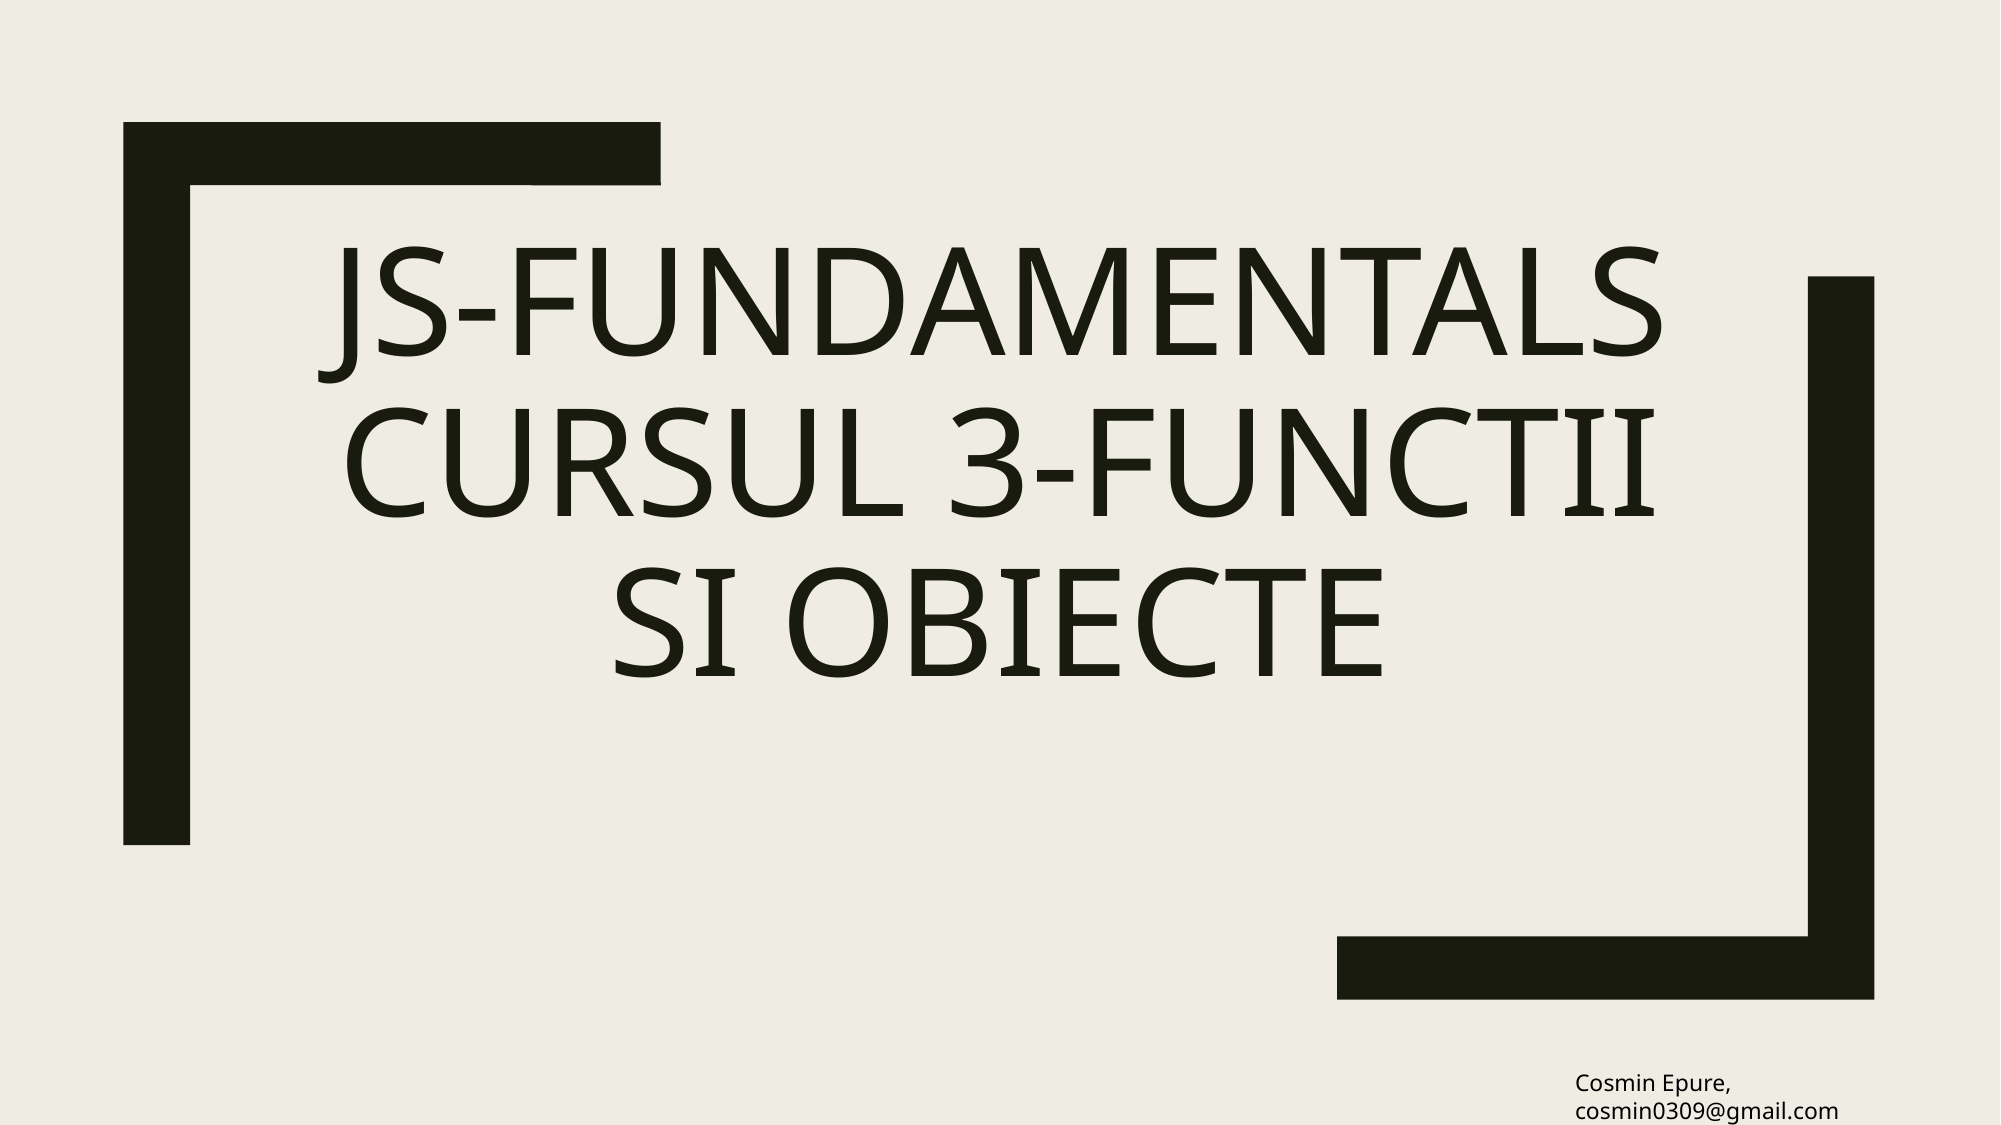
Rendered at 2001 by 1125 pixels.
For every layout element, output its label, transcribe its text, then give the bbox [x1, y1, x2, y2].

text_box Cosmin Epure, cosmin0309@gmail.com [1560, 1061, 1991, 1125]
title Js-Fundamentals Cursul 3-Functii si obiecte [314, 371, 1686, 716]
